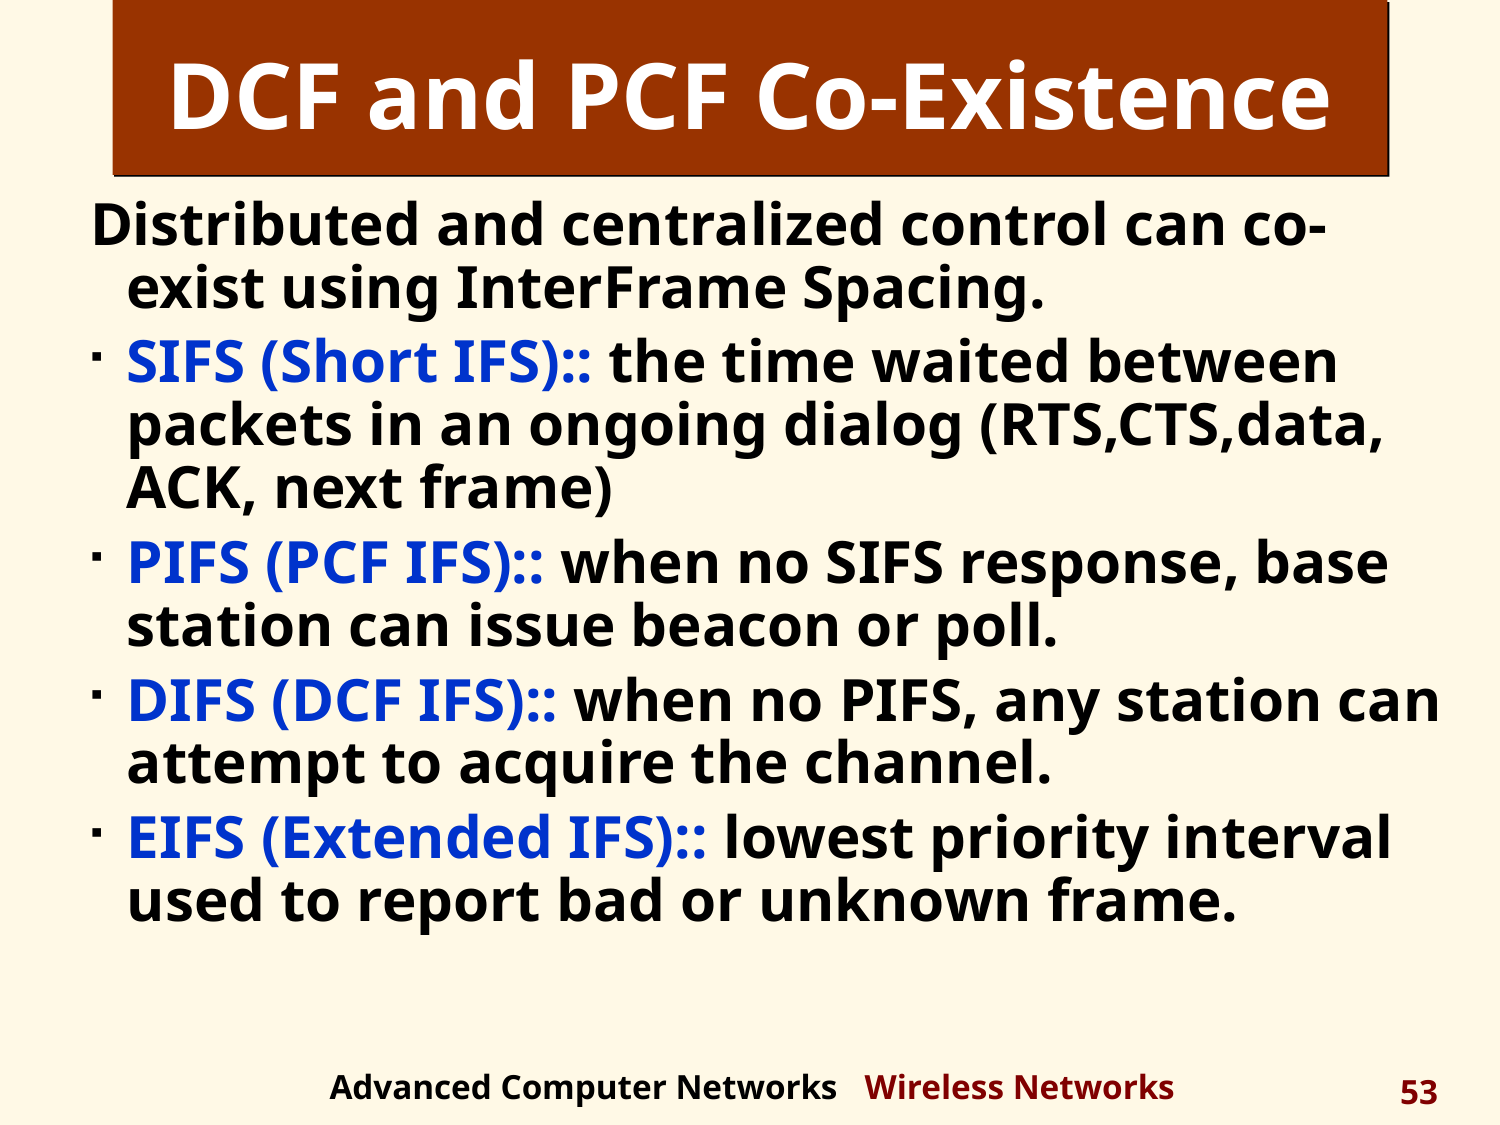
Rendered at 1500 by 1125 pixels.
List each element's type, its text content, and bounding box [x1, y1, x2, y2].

title DCF and PCF Co-Existence [112, 0, 1388, 176]
slide_number 53 [1344, 1063, 1495, 1102]
list Distributed and centralized control can co-exist using InterFrame Spacing. SIFS (Short IFS):: the time waited between packets in an ongoing dialog (RTS,CTS,data, ACK, next frame) PIFS (PCF IFS):: when no SIFS response, base station can issue beacon or poll. DIFS (DCF IFS):: when no PIFS, any station can attempt to acquire the channel. EIFS (Extended IFS):: lowest priority interval used to report bad or unknown frame. [74, 187, 1463, 1020]
footer Advanced Computer Networks Wireless Networks [210, 1058, 1304, 1107]
